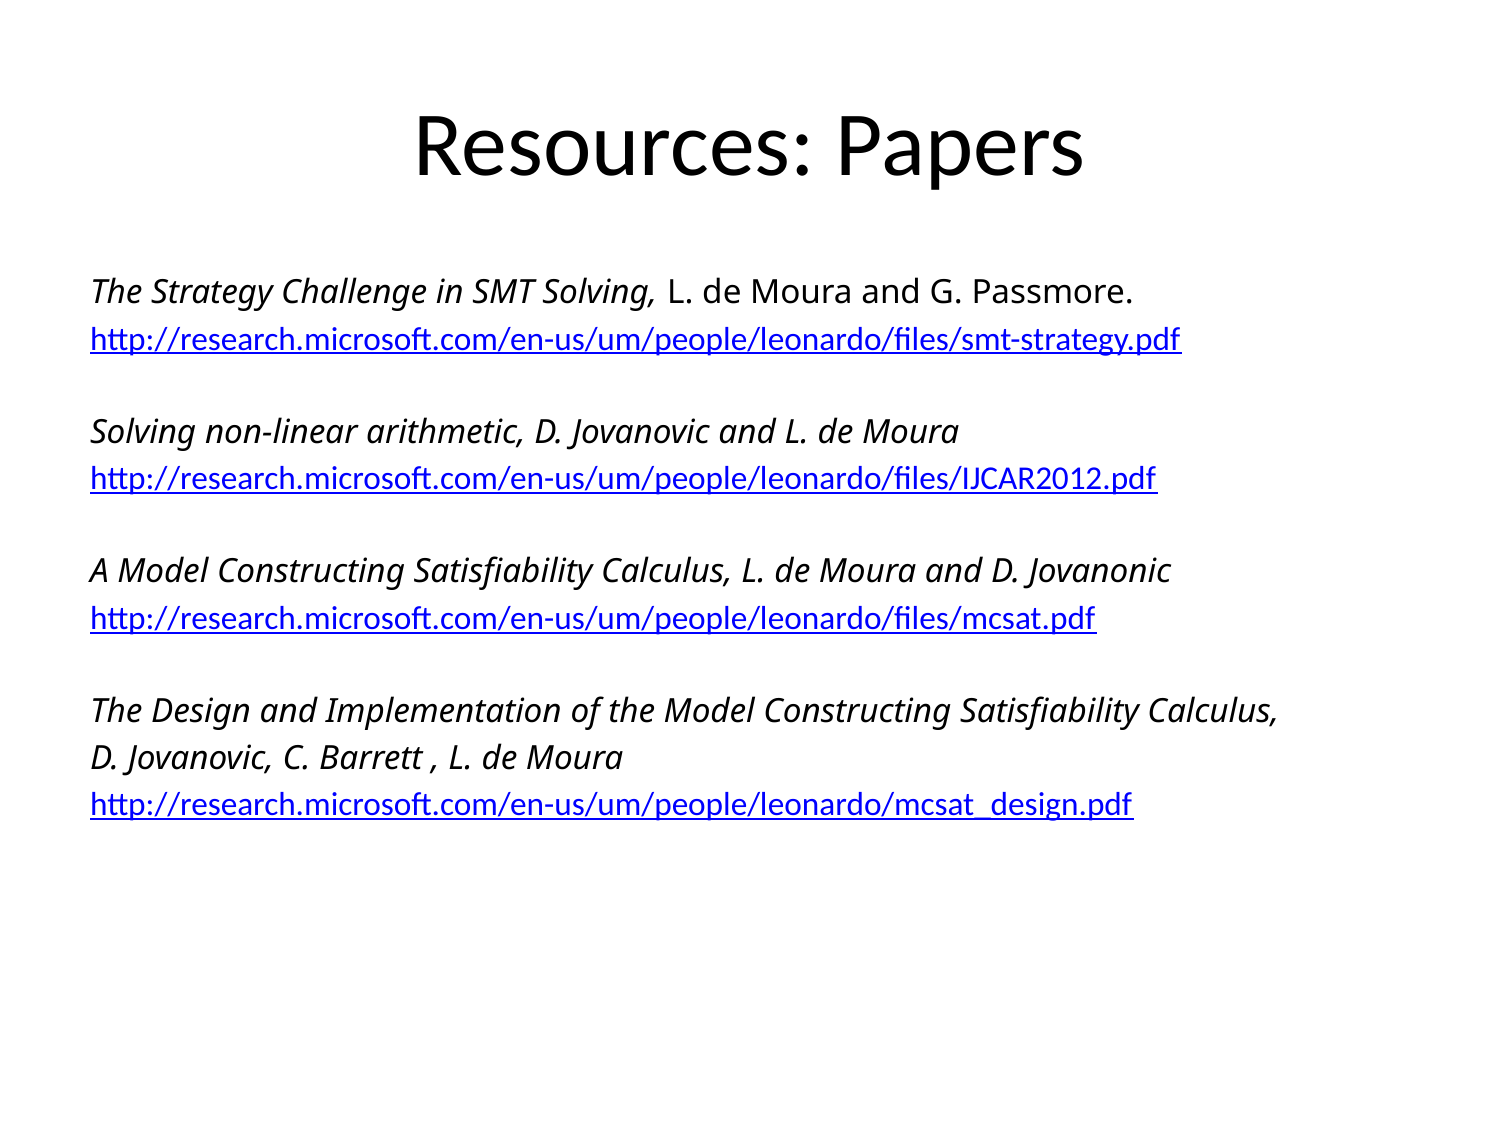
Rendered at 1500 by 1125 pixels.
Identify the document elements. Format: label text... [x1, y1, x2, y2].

title Resources: Papers [74, 44, 1426, 233]
list The Strategy Challenge in SMT Solving, L. de Moura and G. Passmore. http://research.microsoft.com/en-us/um/people/leonardo/files/smt-strategy.pdf Solving non-linear arithmetic, D. Jovanovic and L. de Moura http://research.microsoft.com/en-us/um/people/leonardo/files/IJCAR2012.pdf A Model Constructing Satisfiability Calculus, L. de Moura and D. Jovanonic http://research.microsoft.com/en-us/um/people/leonardo/files/mcsat.pdf The Design and Implementation of the Model Constructing Satisfiability Calculus, D. Jovanovic, C. Barrett , L. de Moura http://research.microsoft.com/en-us/um/people/leonardo/mcsat_design.pdf [74, 262, 1426, 1006]
